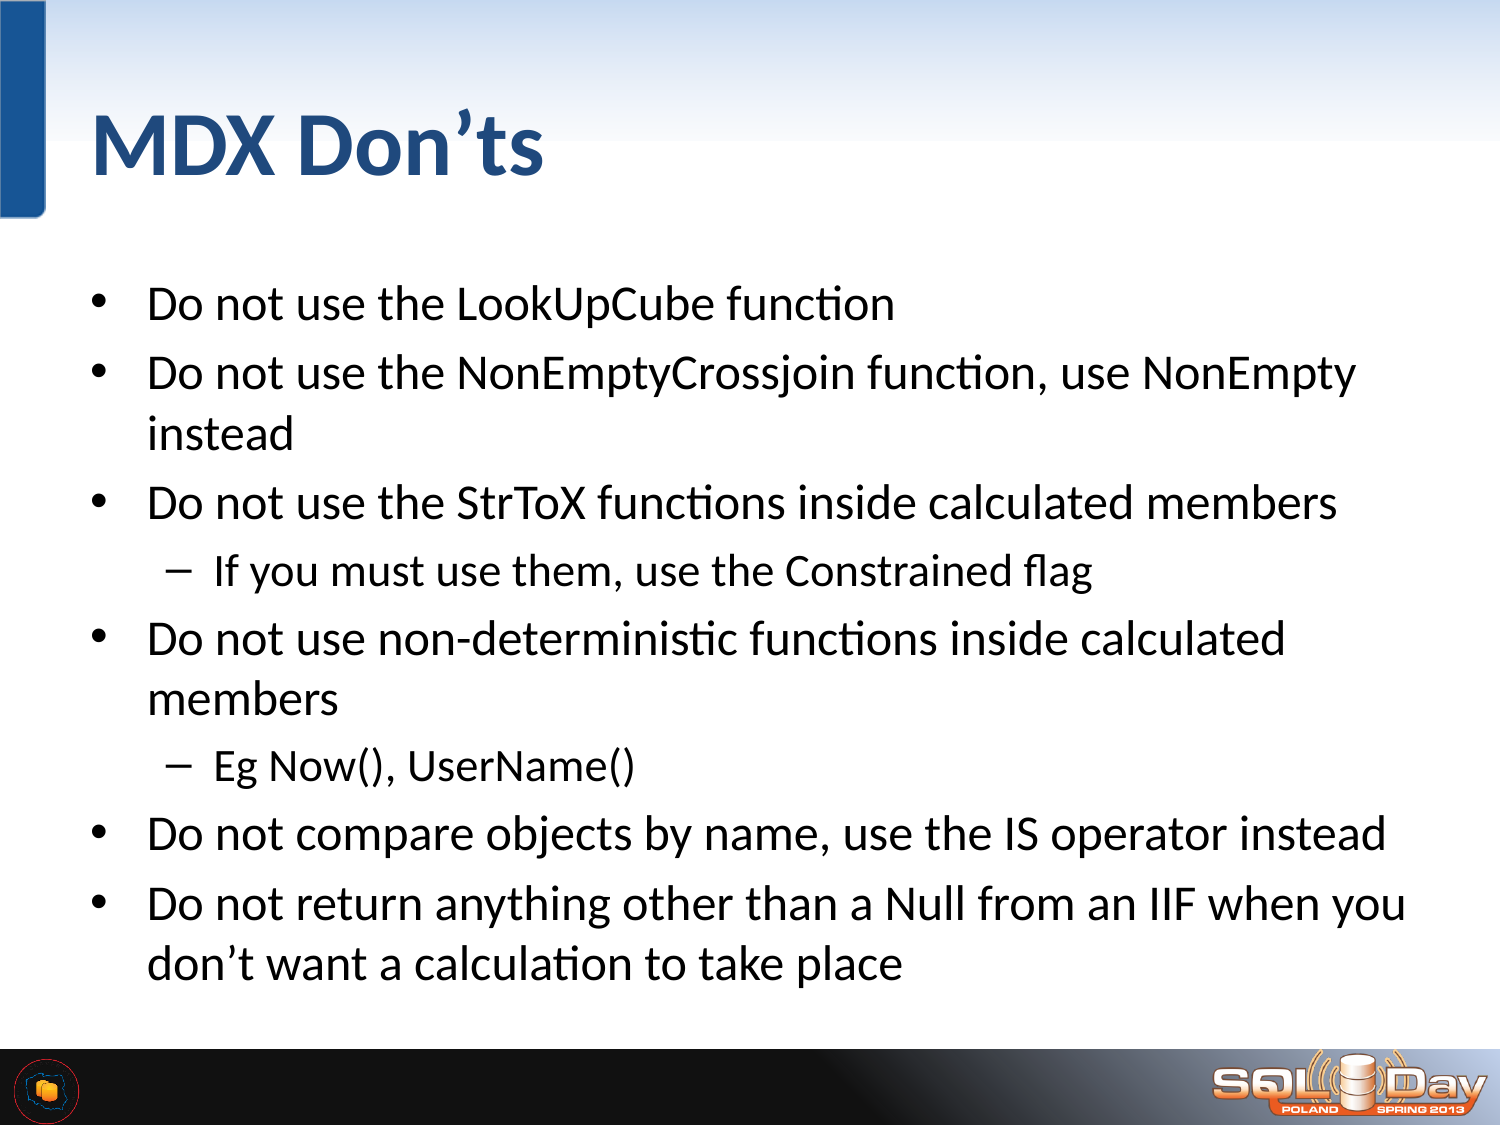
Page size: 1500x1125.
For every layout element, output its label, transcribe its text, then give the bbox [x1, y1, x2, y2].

title MDX Don’ts [75, 45, 1425, 233]
picture [1212, 1049, 1488, 1116]
list Do not use the LookUpCube function Do not use the NonEmptyCrossjoin function, use NonEmpty instead Do not use the StrToX functions inside calculated members If you must use them, use the Constrained flag Do not use non-deterministic functions inside calculated members Eg Now(), UserName() Do not compare objects by name, use the IS operator instead Do not return anything other than a Null from an IIF when you don’t want a calculation to take place [75, 262, 1425, 1005]
picture [12, 1057, 80, 1125]
picture [0, 0, 46, 219]
